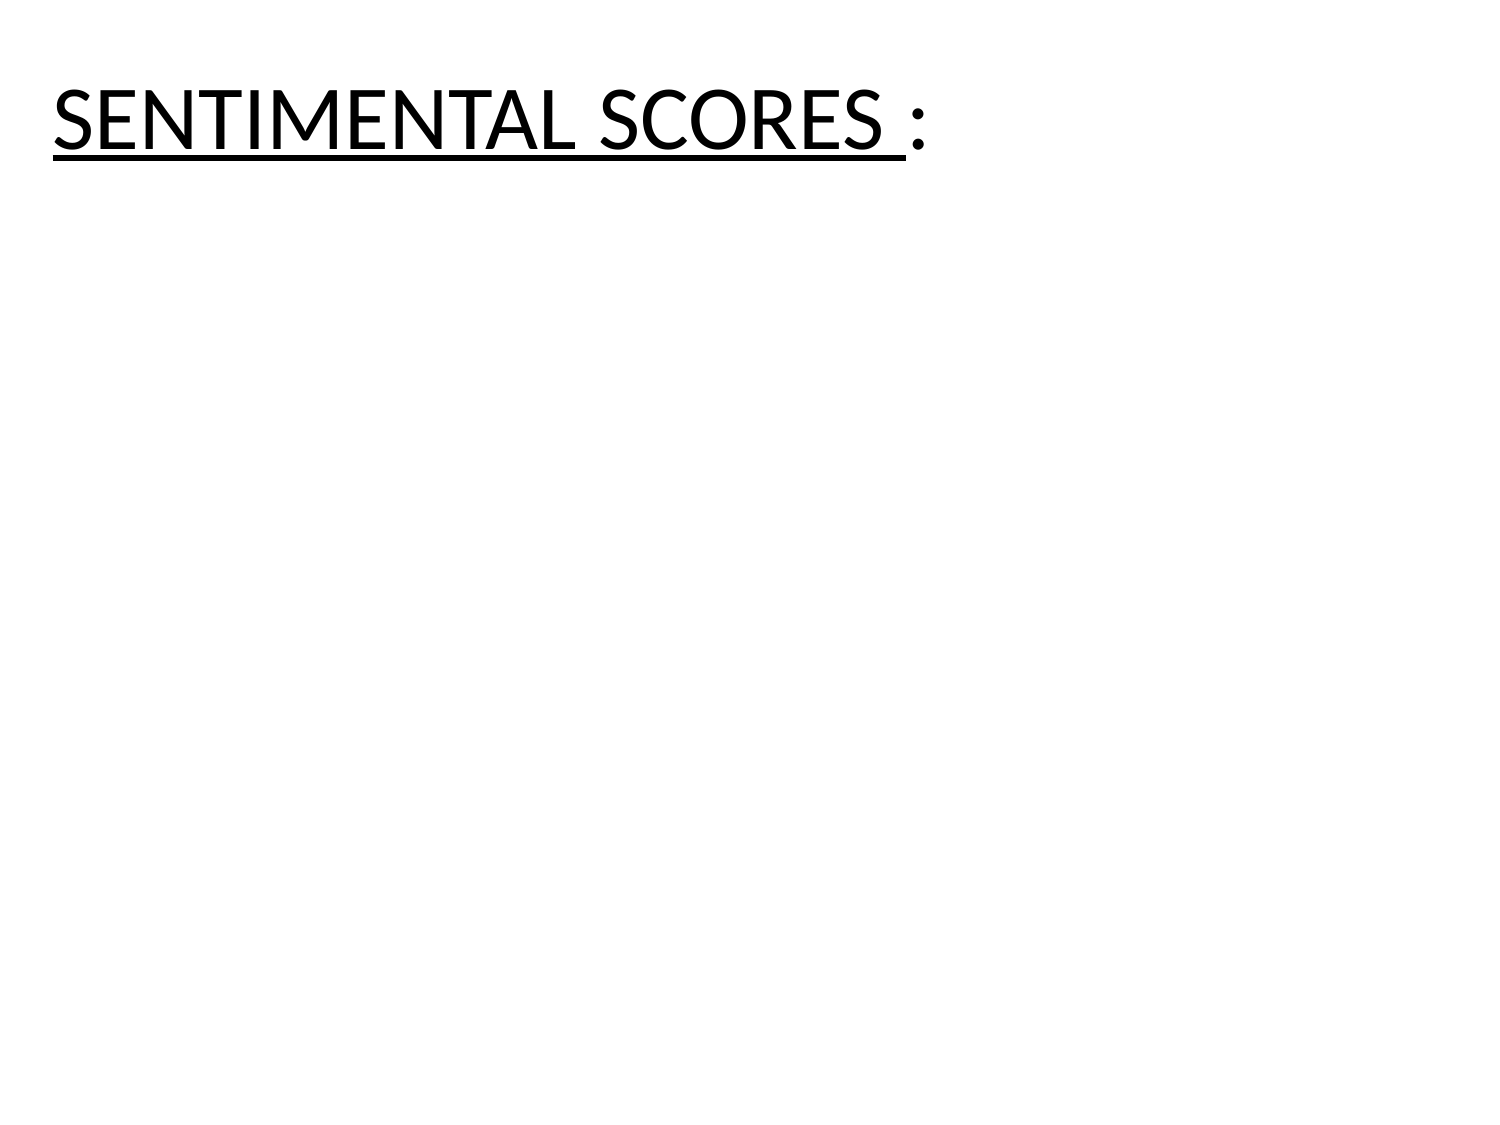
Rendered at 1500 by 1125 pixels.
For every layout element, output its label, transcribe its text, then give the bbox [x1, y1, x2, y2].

title SENTIMENTAL SCORES : [37, 37, 1313, 188]
